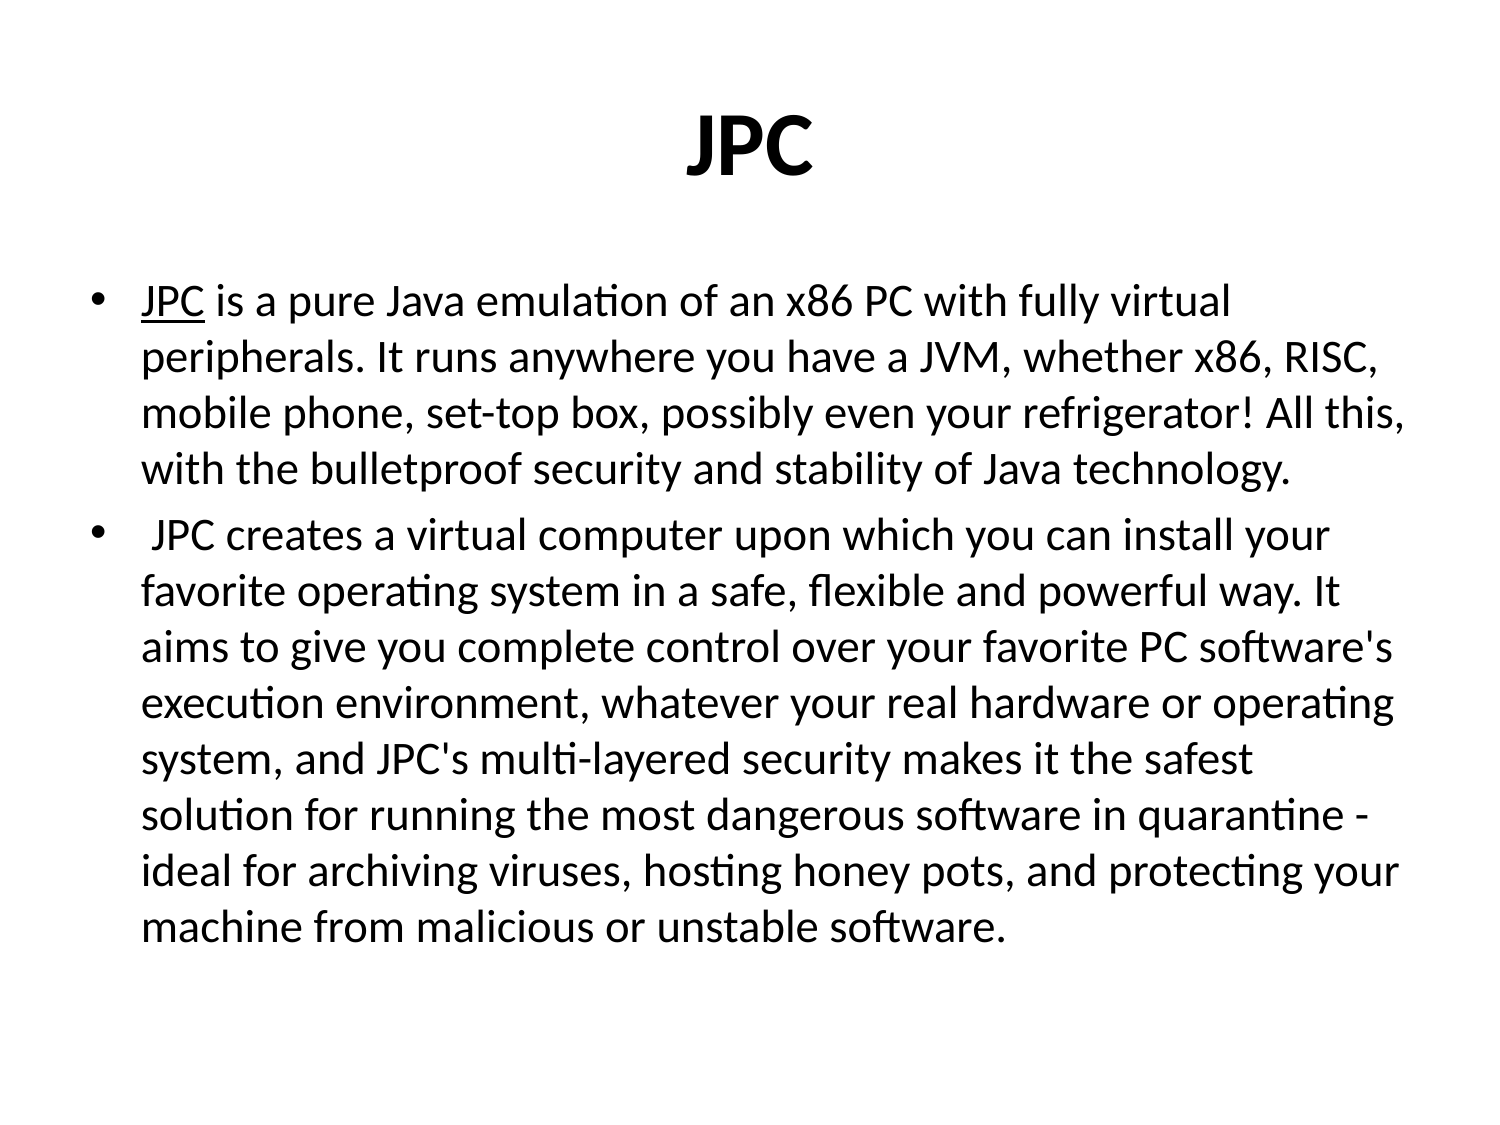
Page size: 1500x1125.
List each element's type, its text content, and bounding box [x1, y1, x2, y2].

title JPC [75, 45, 1425, 233]
list JPC is a pure Java emulation of an x86 PC with fully virtual peripherals. It runs anywhere you have a JVM, whether x86, RISC, mobile phone, set-top box, possibly even your refrigerator! All this, with the bulletproof security and stability of Java technology. JPC creates a virtual computer upon which you can install your favorite operating system in a safe, flexible and powerful way. It aims to give you complete control over your favorite PC software's execution environment, whatever your real hardware or operating system, and JPC's multi-layered security makes it the safest solution for running the most dangerous software in quarantine - ideal for archiving viruses, hosting honey pots, and protecting your machine from malicious or unstable software. [75, 262, 1425, 1005]
